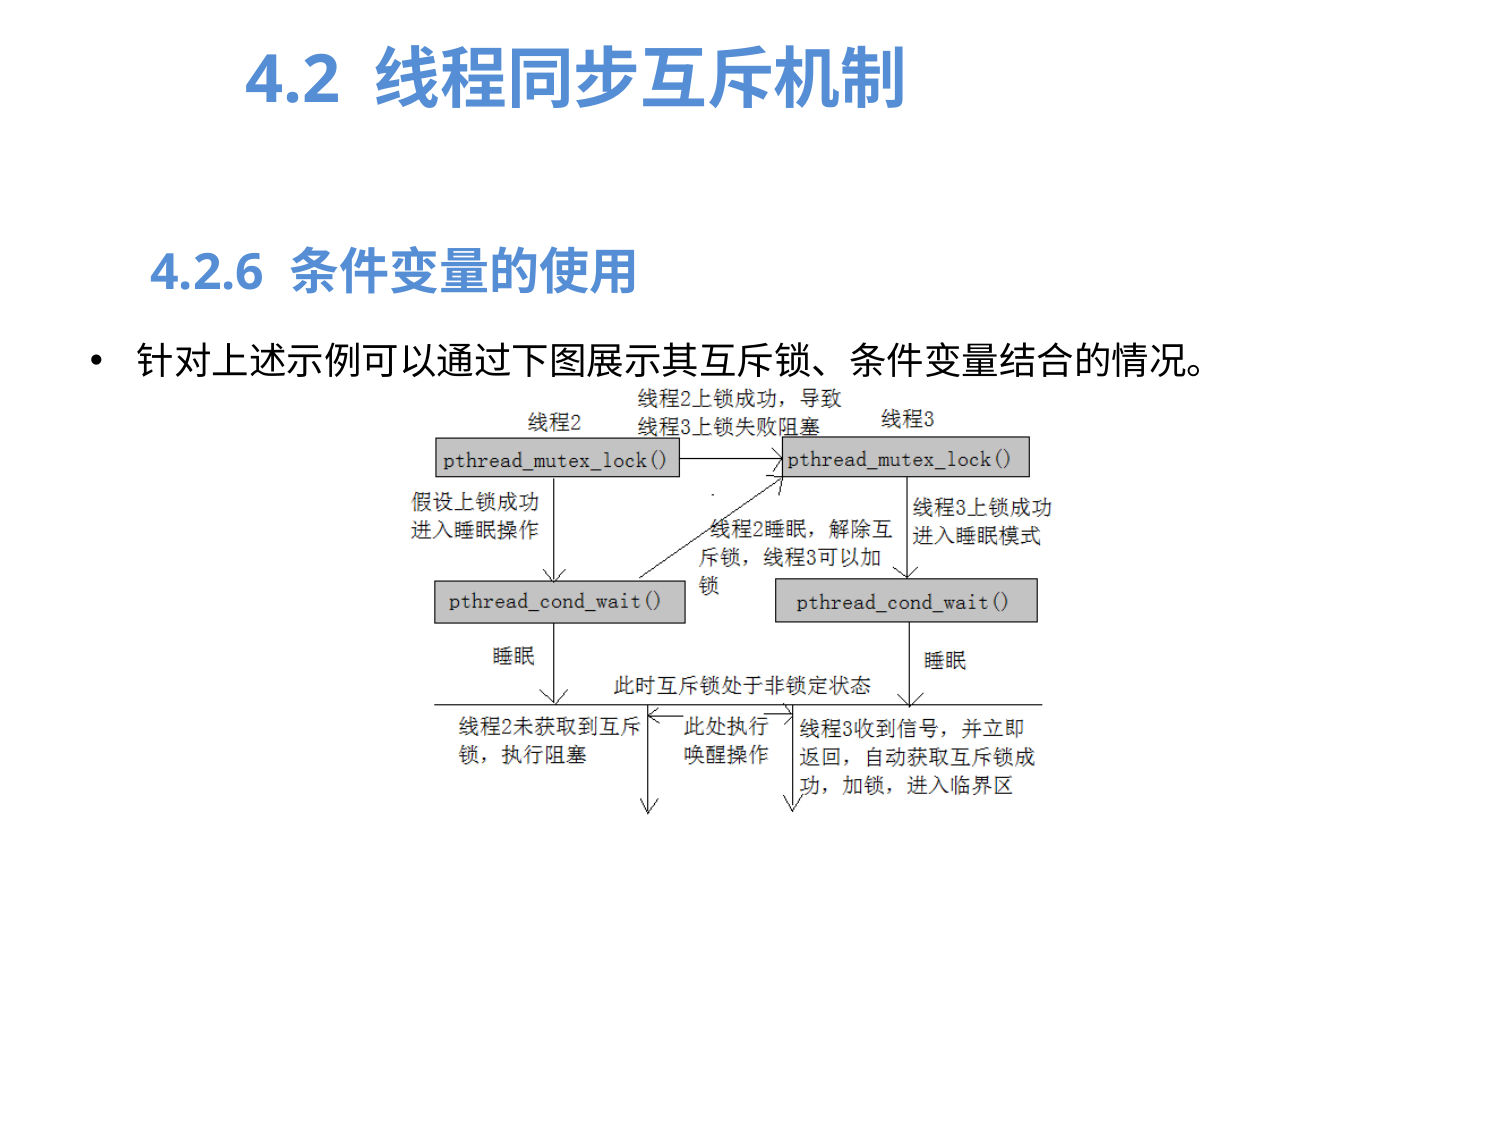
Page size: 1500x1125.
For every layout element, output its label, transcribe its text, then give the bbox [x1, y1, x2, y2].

text_box 4.2 线程同步互斥机制 [230, 29, 1069, 122]
text_box 针对上述示例可以通过下图展示其互斥锁、条件变量结合的情况。 [0, 307, 1500, 390]
picture [405, 382, 1056, 820]
text_box 4.2.6 条件变量的使用 [135, 231, 975, 307]
